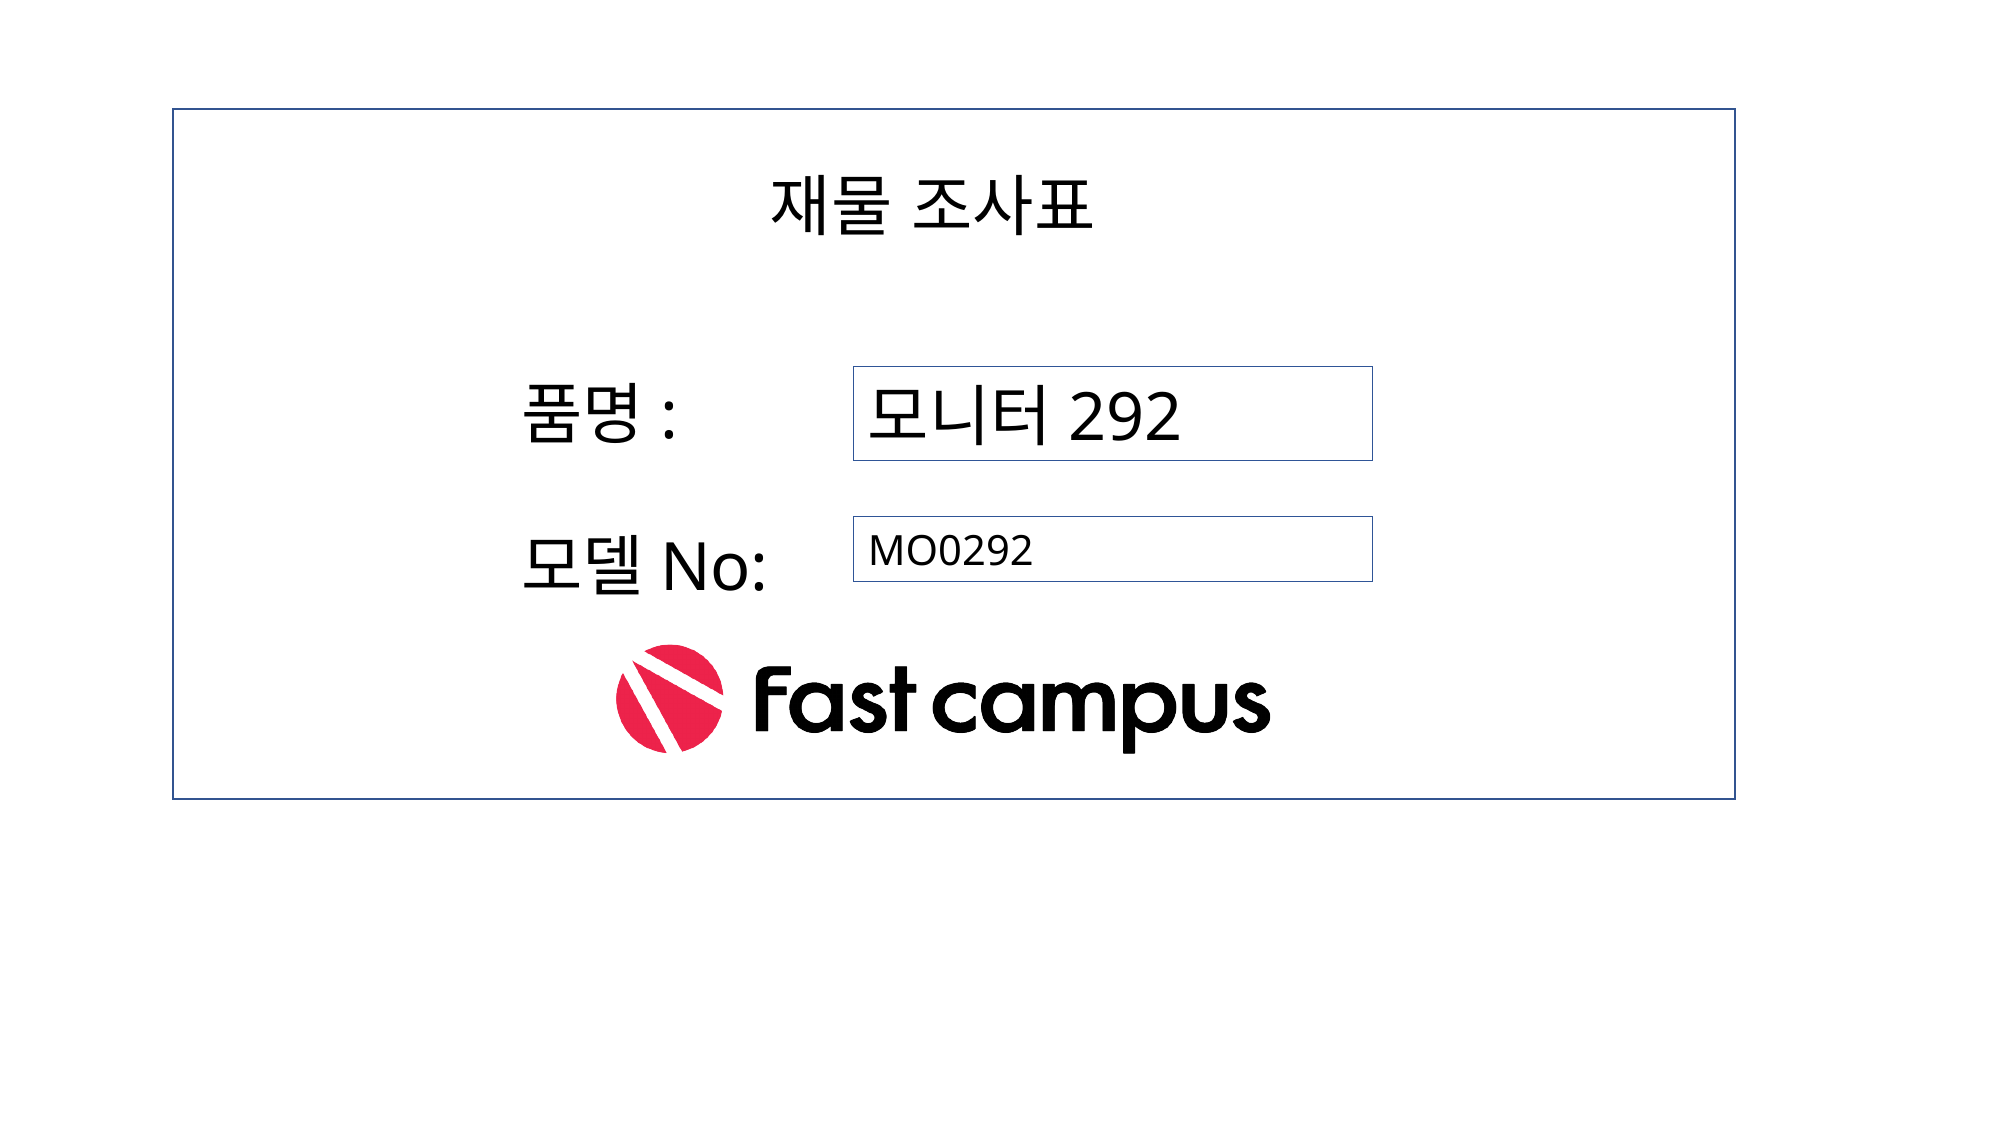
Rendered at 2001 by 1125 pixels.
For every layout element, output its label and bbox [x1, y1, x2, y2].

picture [607, 635, 1279, 763]
text_box [172, 108, 1736, 800]
